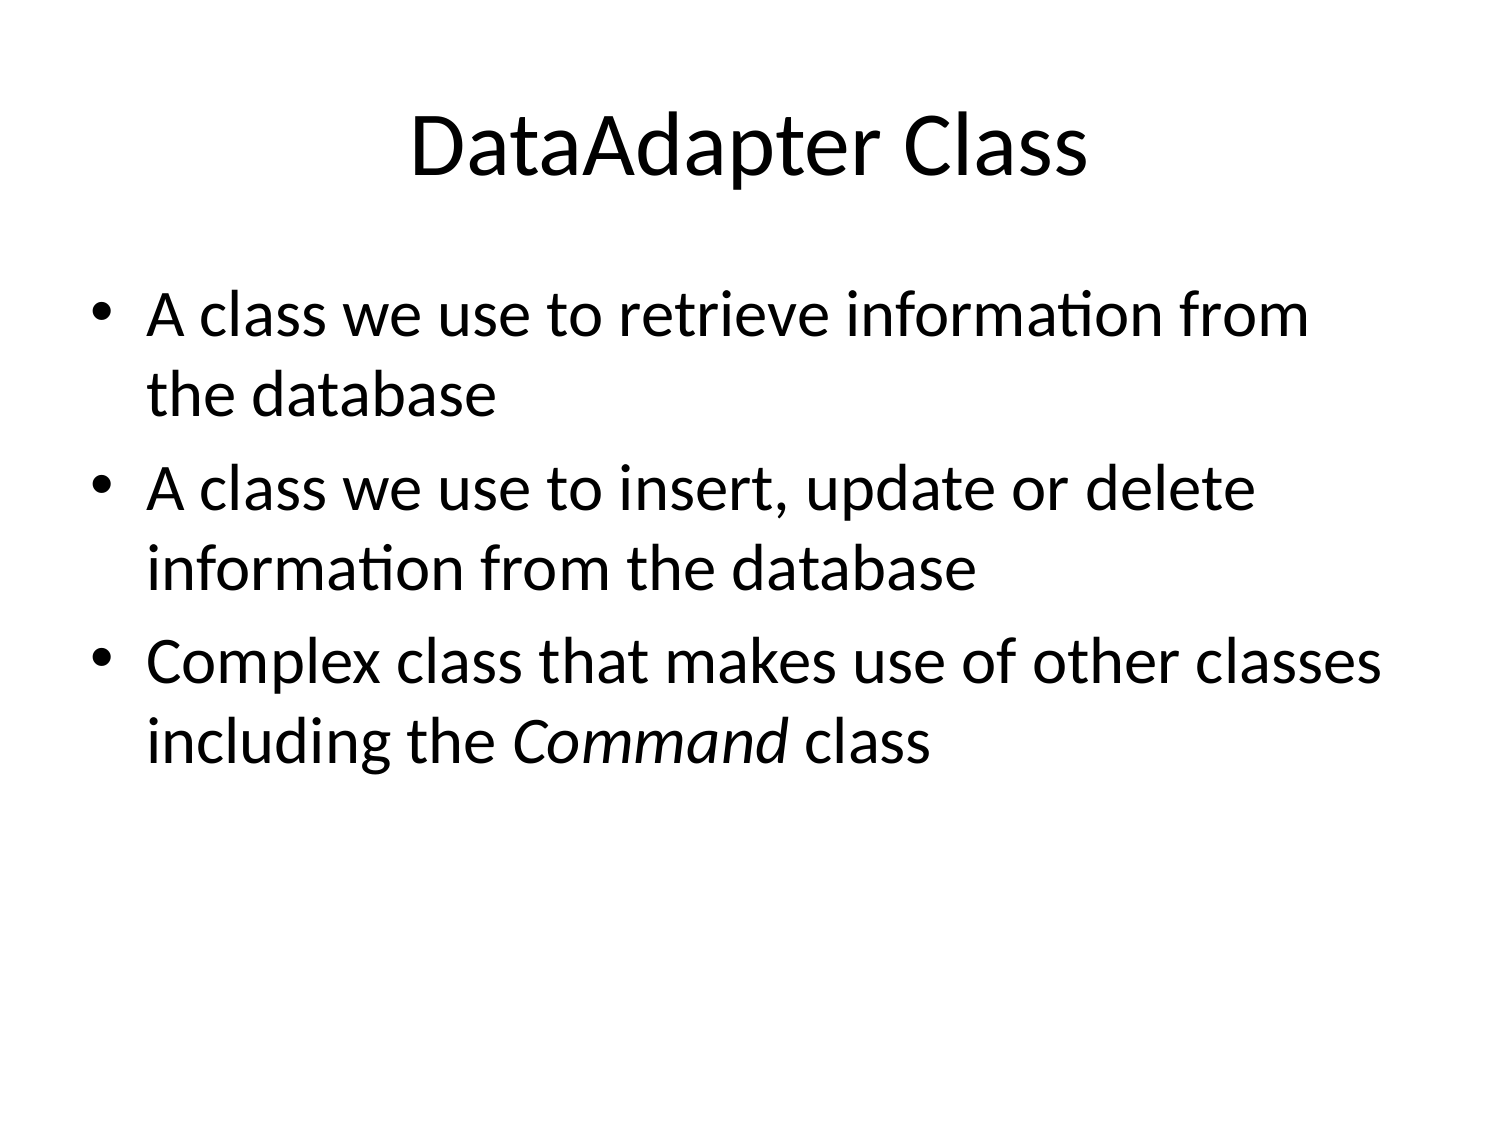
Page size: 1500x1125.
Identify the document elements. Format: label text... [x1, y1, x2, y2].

title DataAdapter Class [75, 45, 1425, 233]
list A class we use to retrieve information from the database A class we use to insert, update or delete information from the database Complex class that makes use of other classes including the Command class [75, 262, 1425, 1005]
